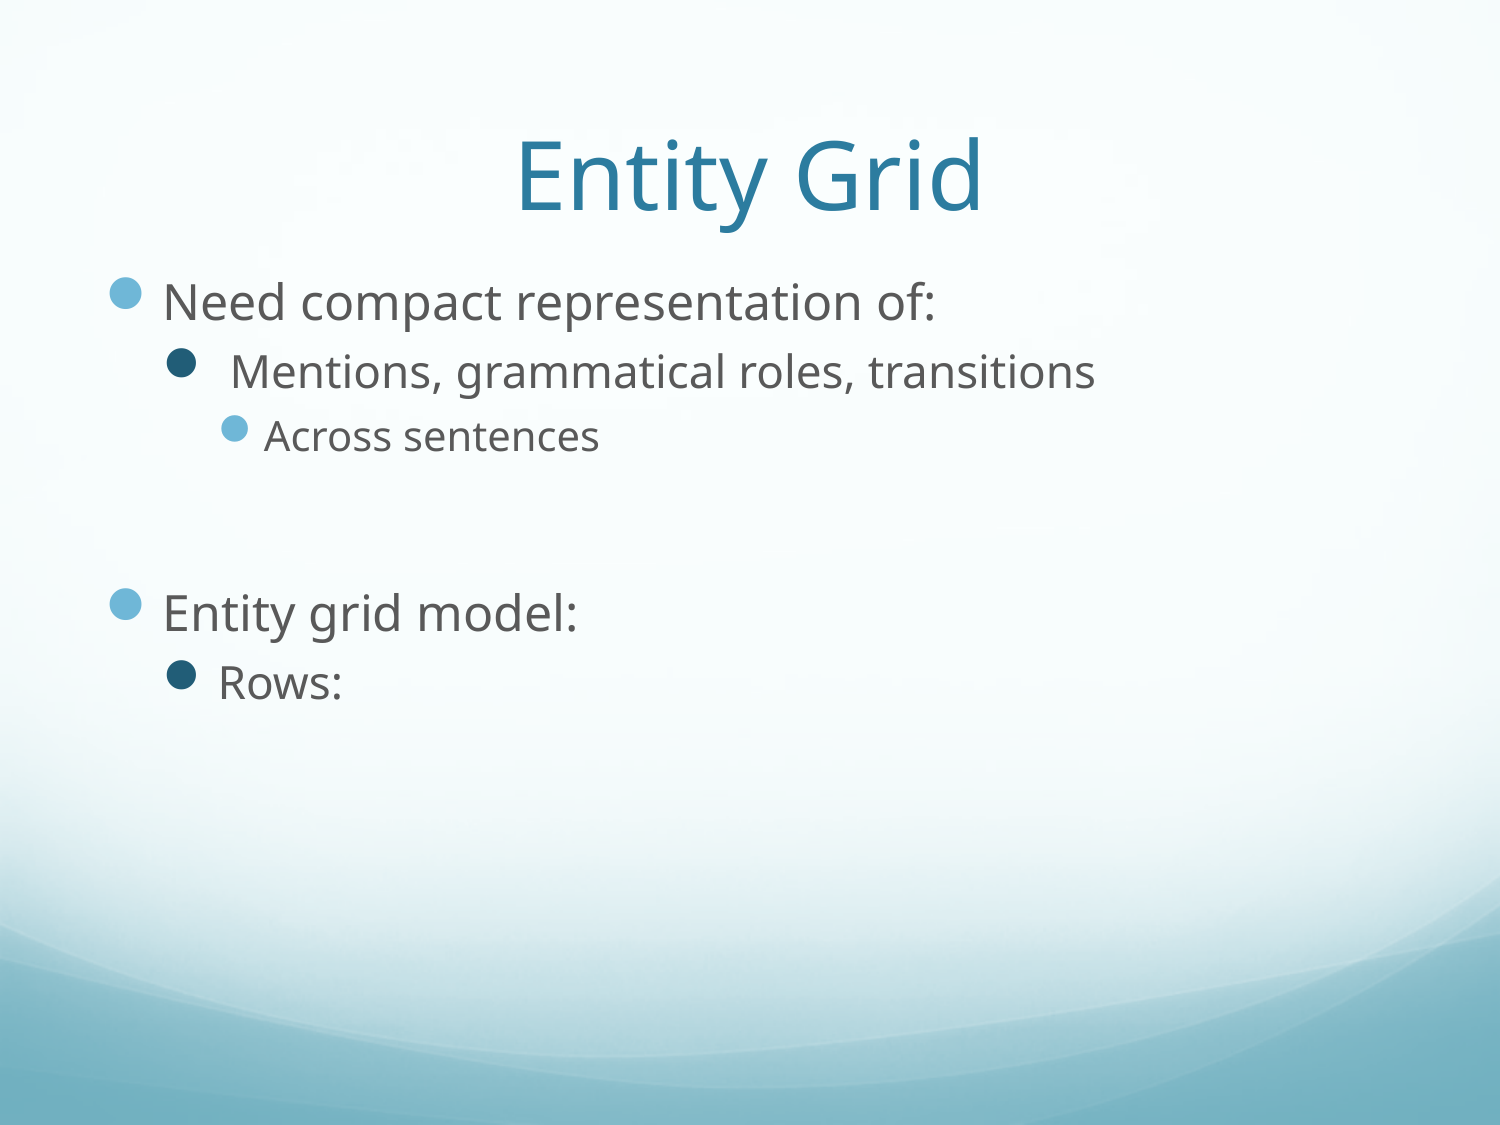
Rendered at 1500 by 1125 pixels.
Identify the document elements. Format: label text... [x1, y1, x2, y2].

title Entity Grid [90, 17, 1410, 237]
list Need compact representation of: Mentions, grammatical roles, transitions Across sentences Entity grid model: Rows: [90, 262, 1410, 975]
